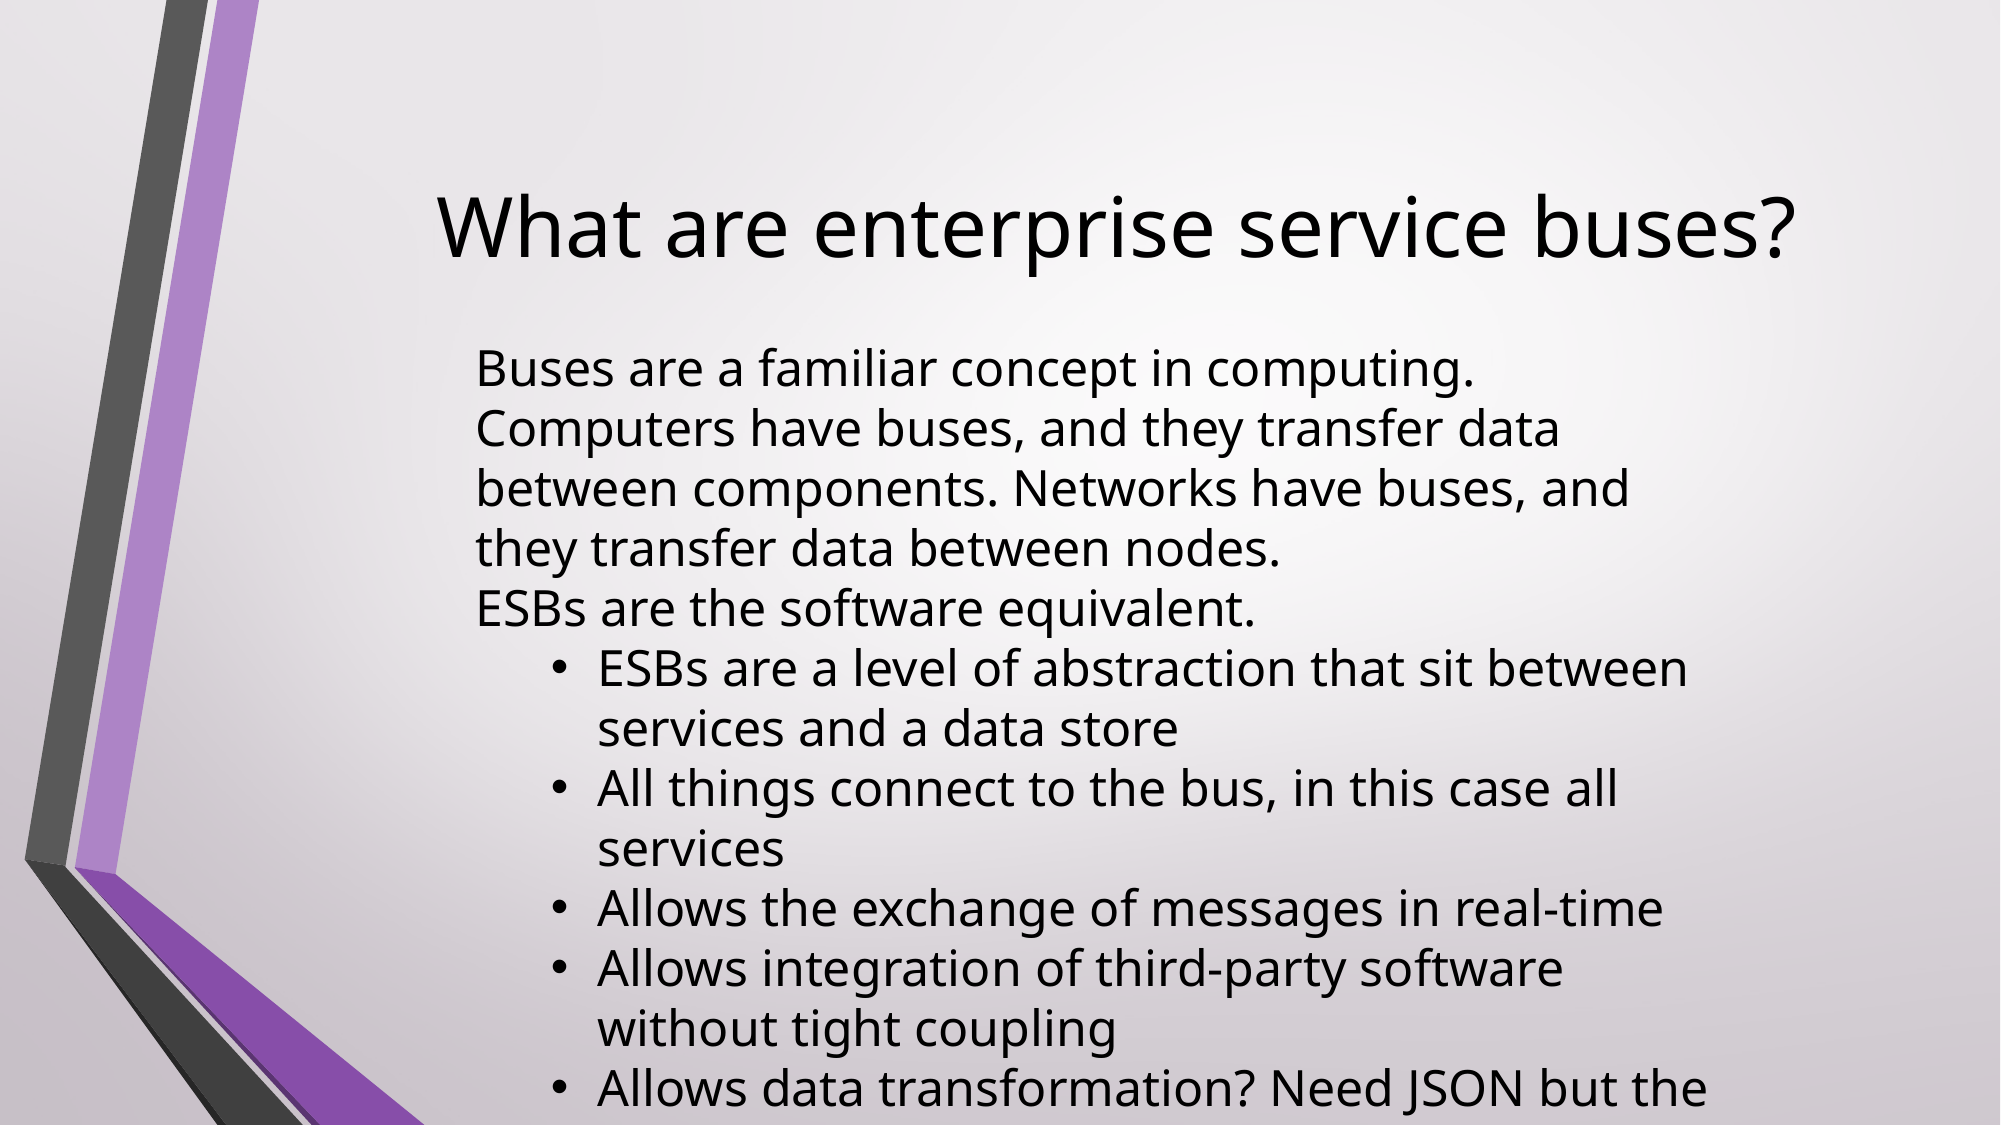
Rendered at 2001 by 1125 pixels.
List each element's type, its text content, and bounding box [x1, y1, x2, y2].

title What are enterprise service buses? [421, 34, 1887, 283]
text_box Buses are a familiar concept in computing. Computers have buses, and they transfer data between components. Networks have buses, and they transfer data between nodes. ESBs are the software equivalent. ESBs are a level of abstraction that sit between services and a data store All things connect to the bus, in this case all services Allows the exchange of messages in real-time Allows integration of third-party software without tight coupling Allows data transformation? Need JSON but the data is delivered as XML? ESBs can make that change [460, 328, 1758, 1125]
